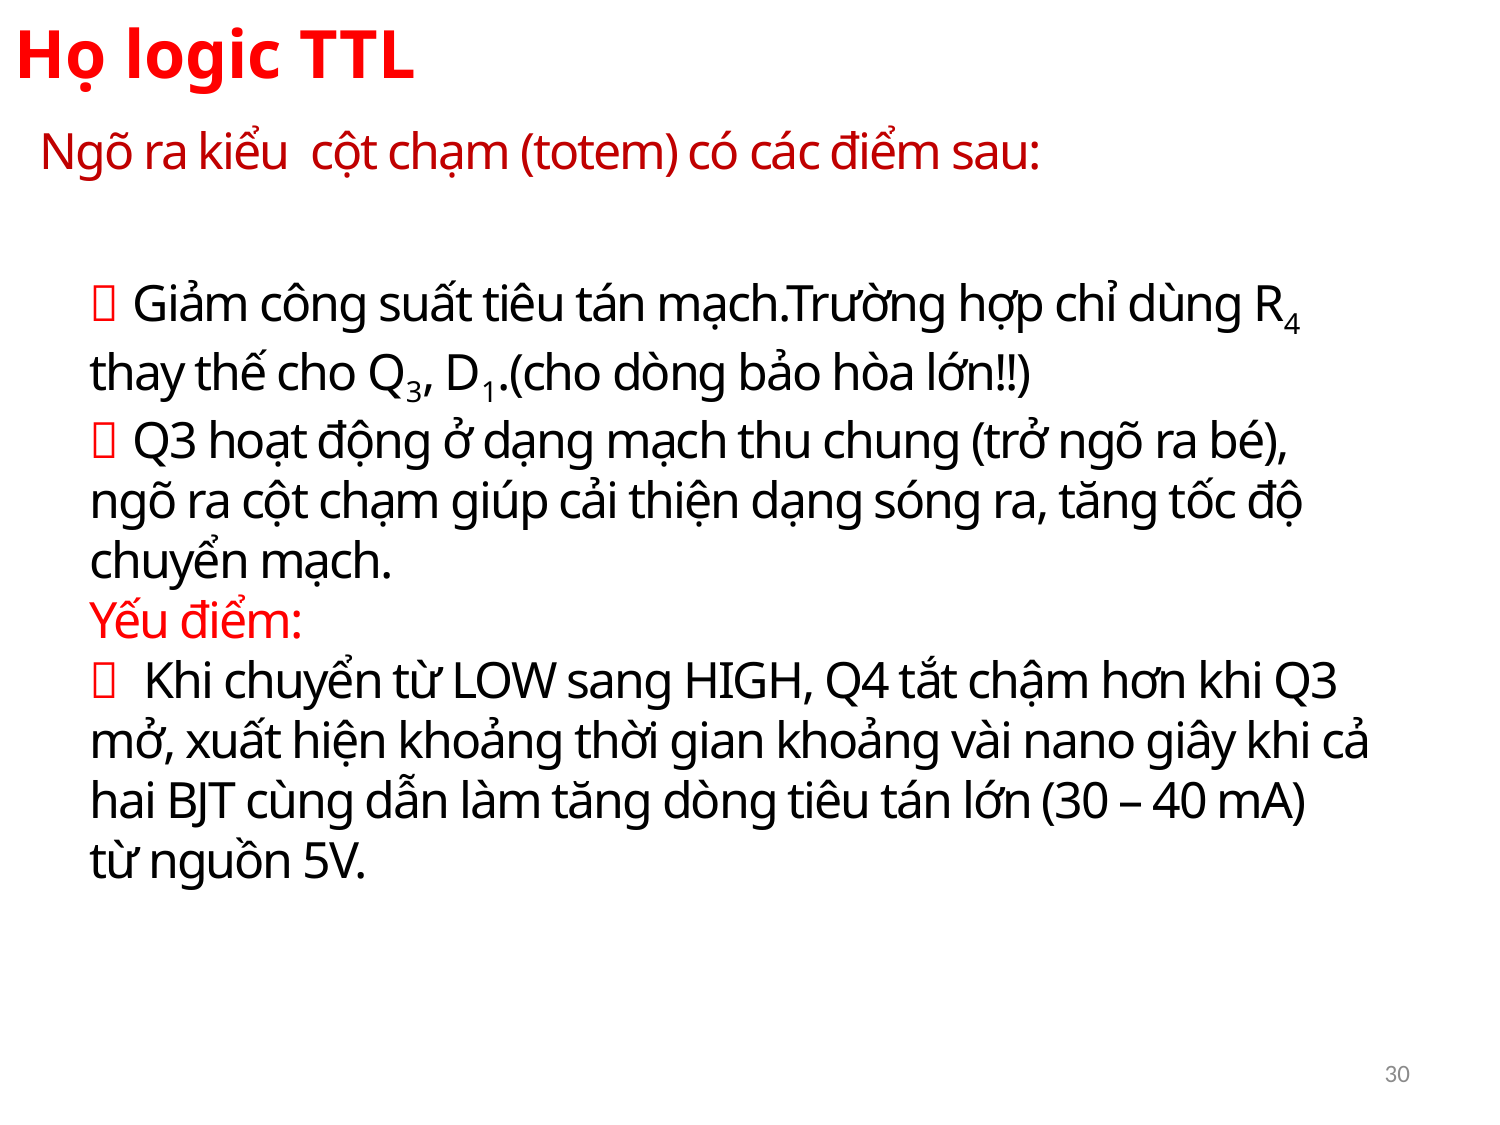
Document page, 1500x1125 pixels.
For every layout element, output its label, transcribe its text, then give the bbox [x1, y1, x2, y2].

text_box Ngõ ra kiểu cột chạm (totem) có các điểm sau: [24, 112, 1225, 188]
text_box  Giảm công suất tiêu tán mạch.Trường hợp chỉ dùng R4 thay thế cho Q3, D1.(cho dòng bảo hòa lớn!!)  Q3 hoạt động ở dạng mạch thu chung (trở ngõ ra bé), ngõ ra cột chạm giúp cải thiện dạng sóng ra, tăng tốc độ chuyển mạch. Yếu điểm:  Khi chuyển từ LOW sang HIGH, Q4 tắt chậm hơn khi Q3 mở, xuất hiện khoảng thời gian khoảng vài nano giây khi cả hai BJT cùng dẫn làm tăng dòng tiêu tán lớn (30 – 40 mA) từ nguồn 5V. [75, 264, 1388, 956]
slide_number 30 [1074, 1042, 1425, 1103]
text_box Họ logic TTL [0, 4, 1313, 99]
